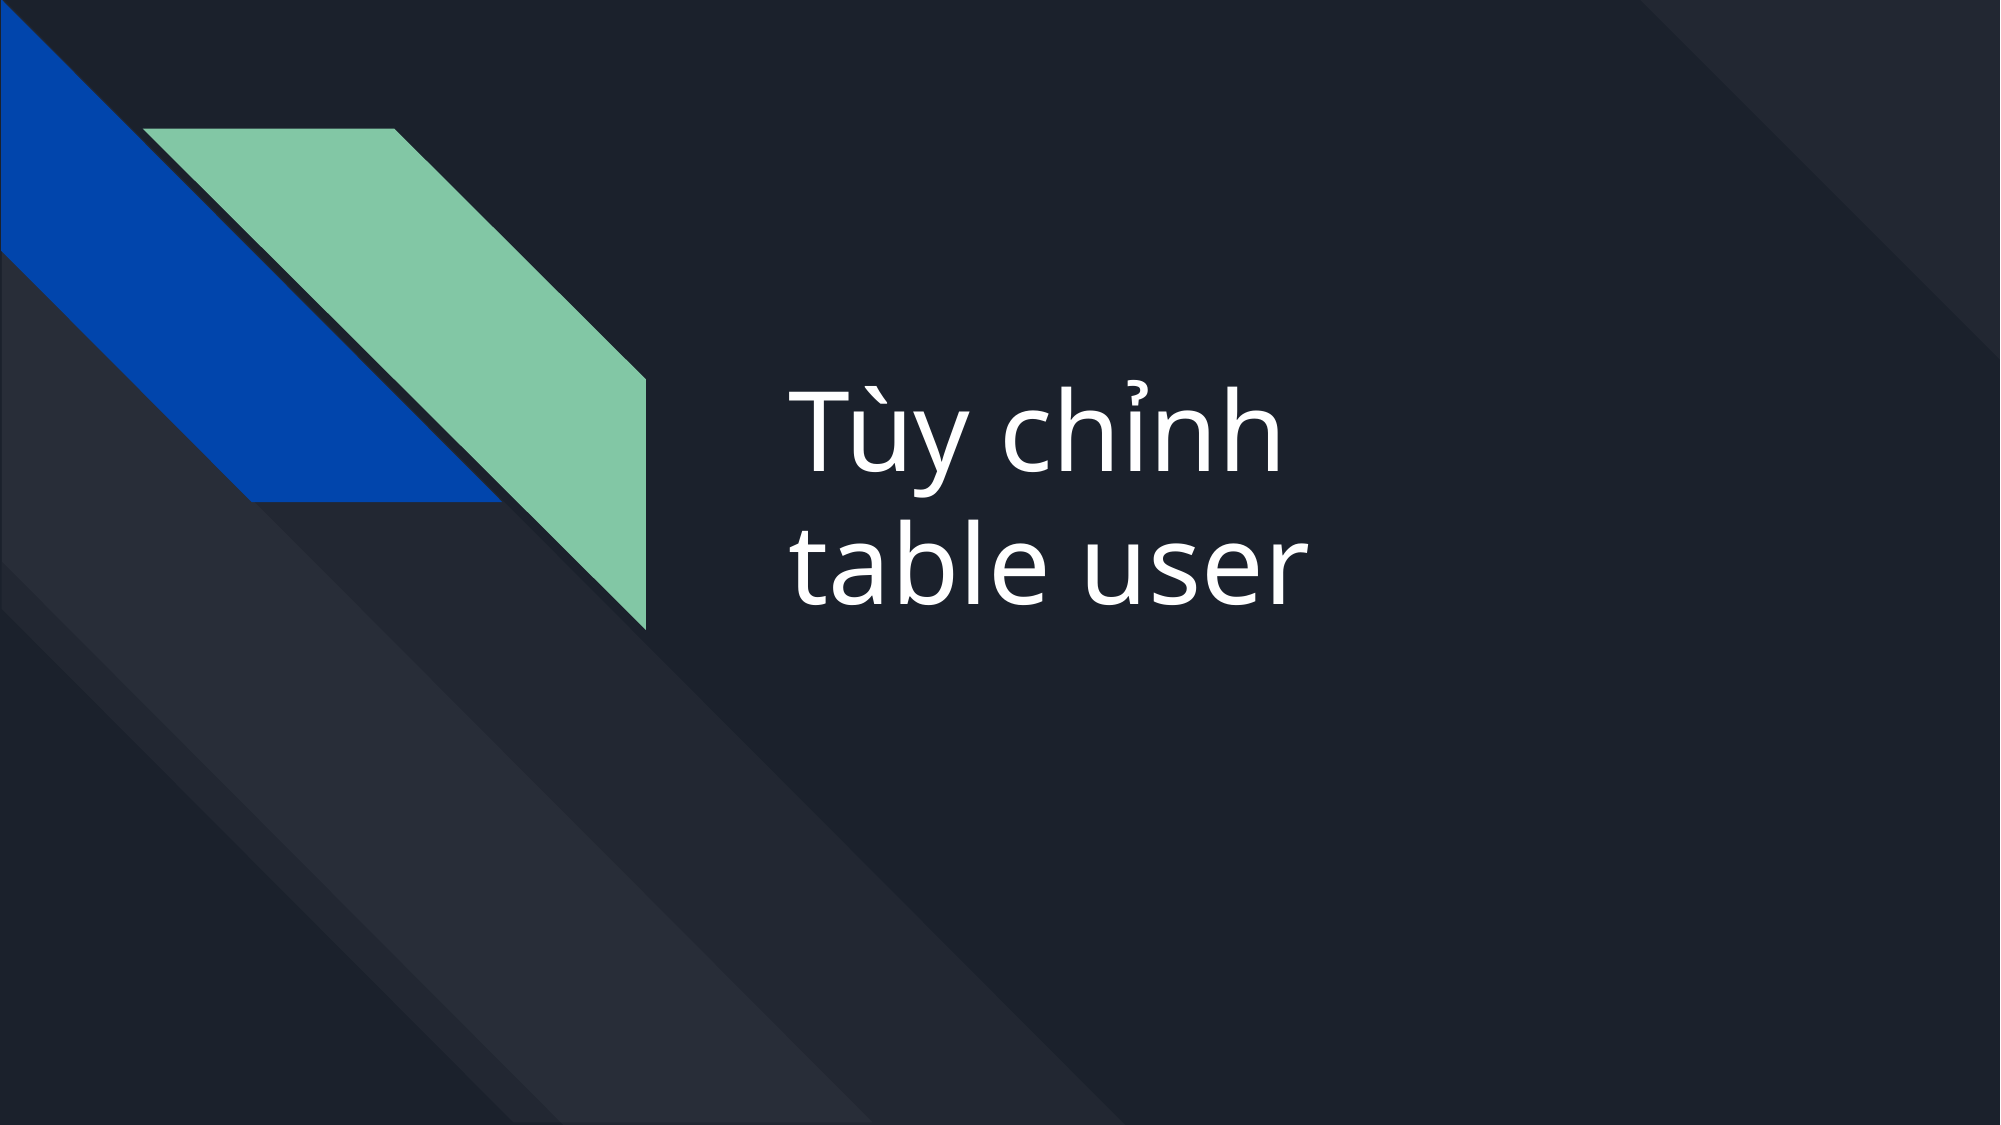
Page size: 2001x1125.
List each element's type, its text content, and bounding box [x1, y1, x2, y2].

title Tùy chỉnh table user [773, 345, 1872, 691]
